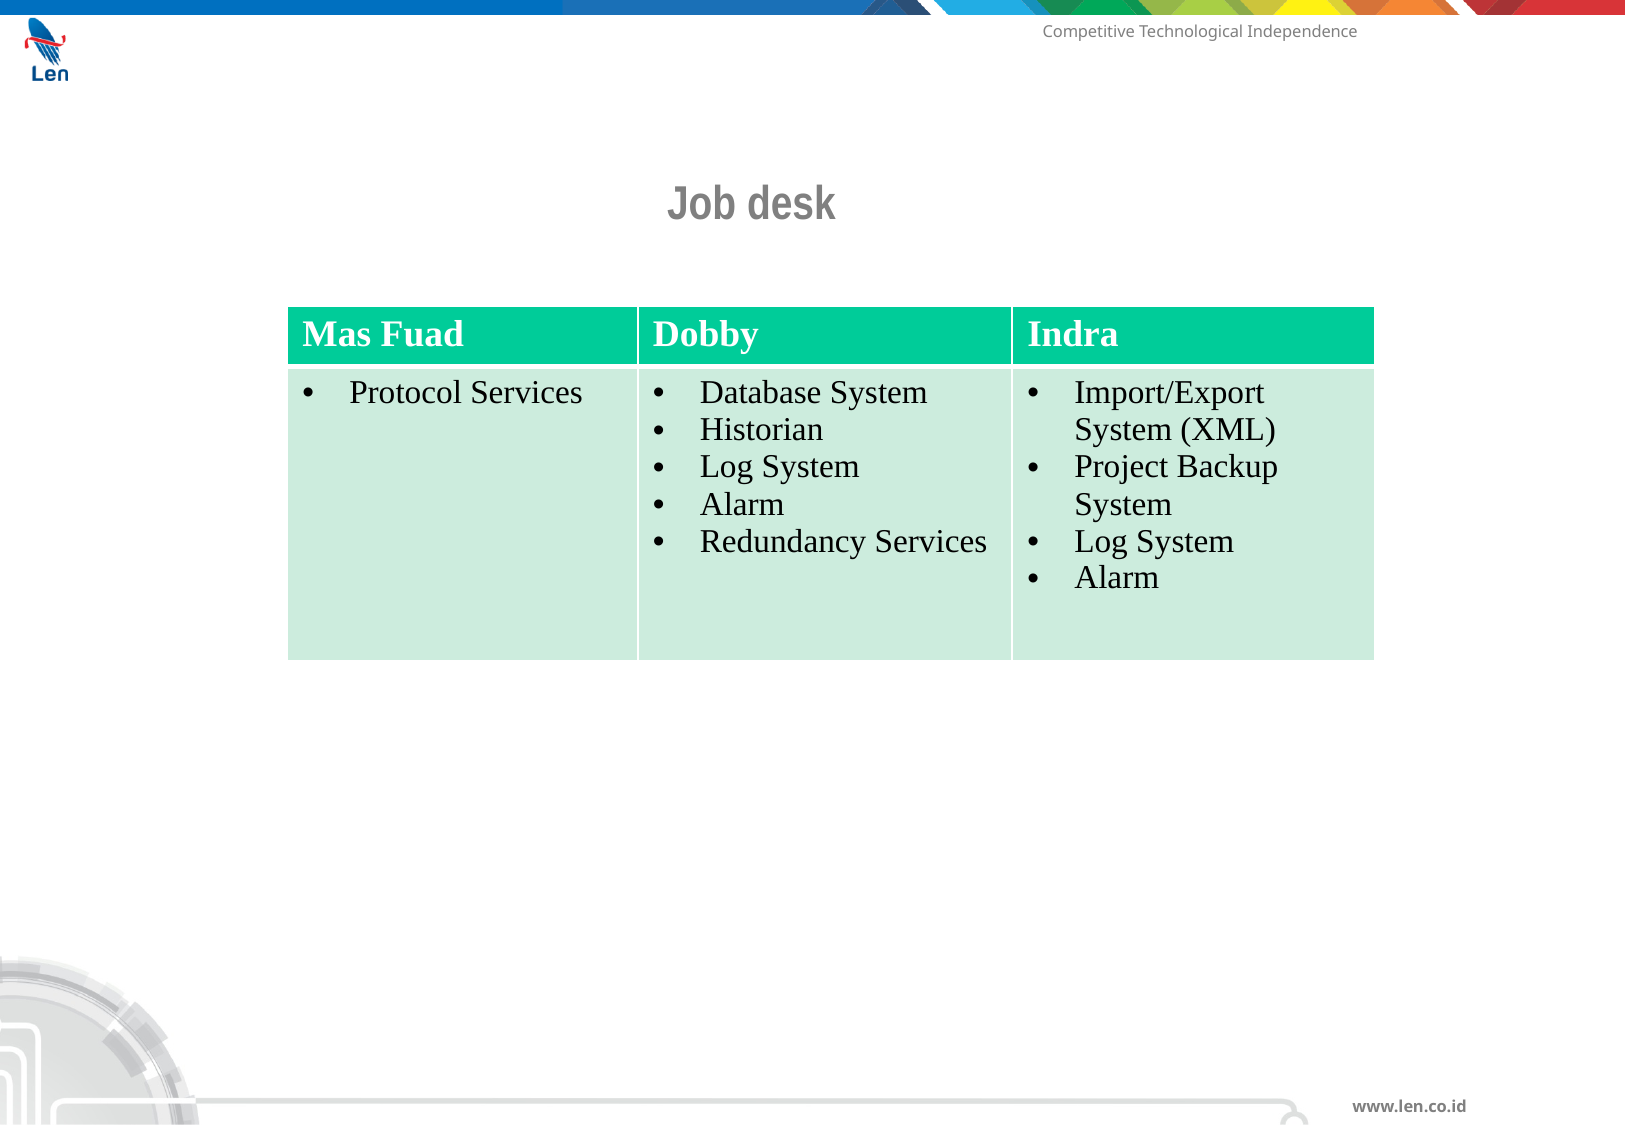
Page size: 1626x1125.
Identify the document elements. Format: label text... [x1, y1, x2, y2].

table_cell Import/Export System (XML) Project Backup System Log System Alarm [1013, 369, 1374, 660]
text_box Job desk [496, 164, 1008, 235]
table_header Mas Fuad [288, 307, 637, 364]
text_box [137, 235, 1450, 761]
table_cell Protocol Services [288, 369, 637, 660]
table_header Dobby [639, 307, 1011, 364]
table_cell Database System Historian Log System Alarm Redundancy Services [639, 369, 1011, 660]
picture [0, 0, 1625, 1125]
table_header Indra [1013, 307, 1374, 364]
